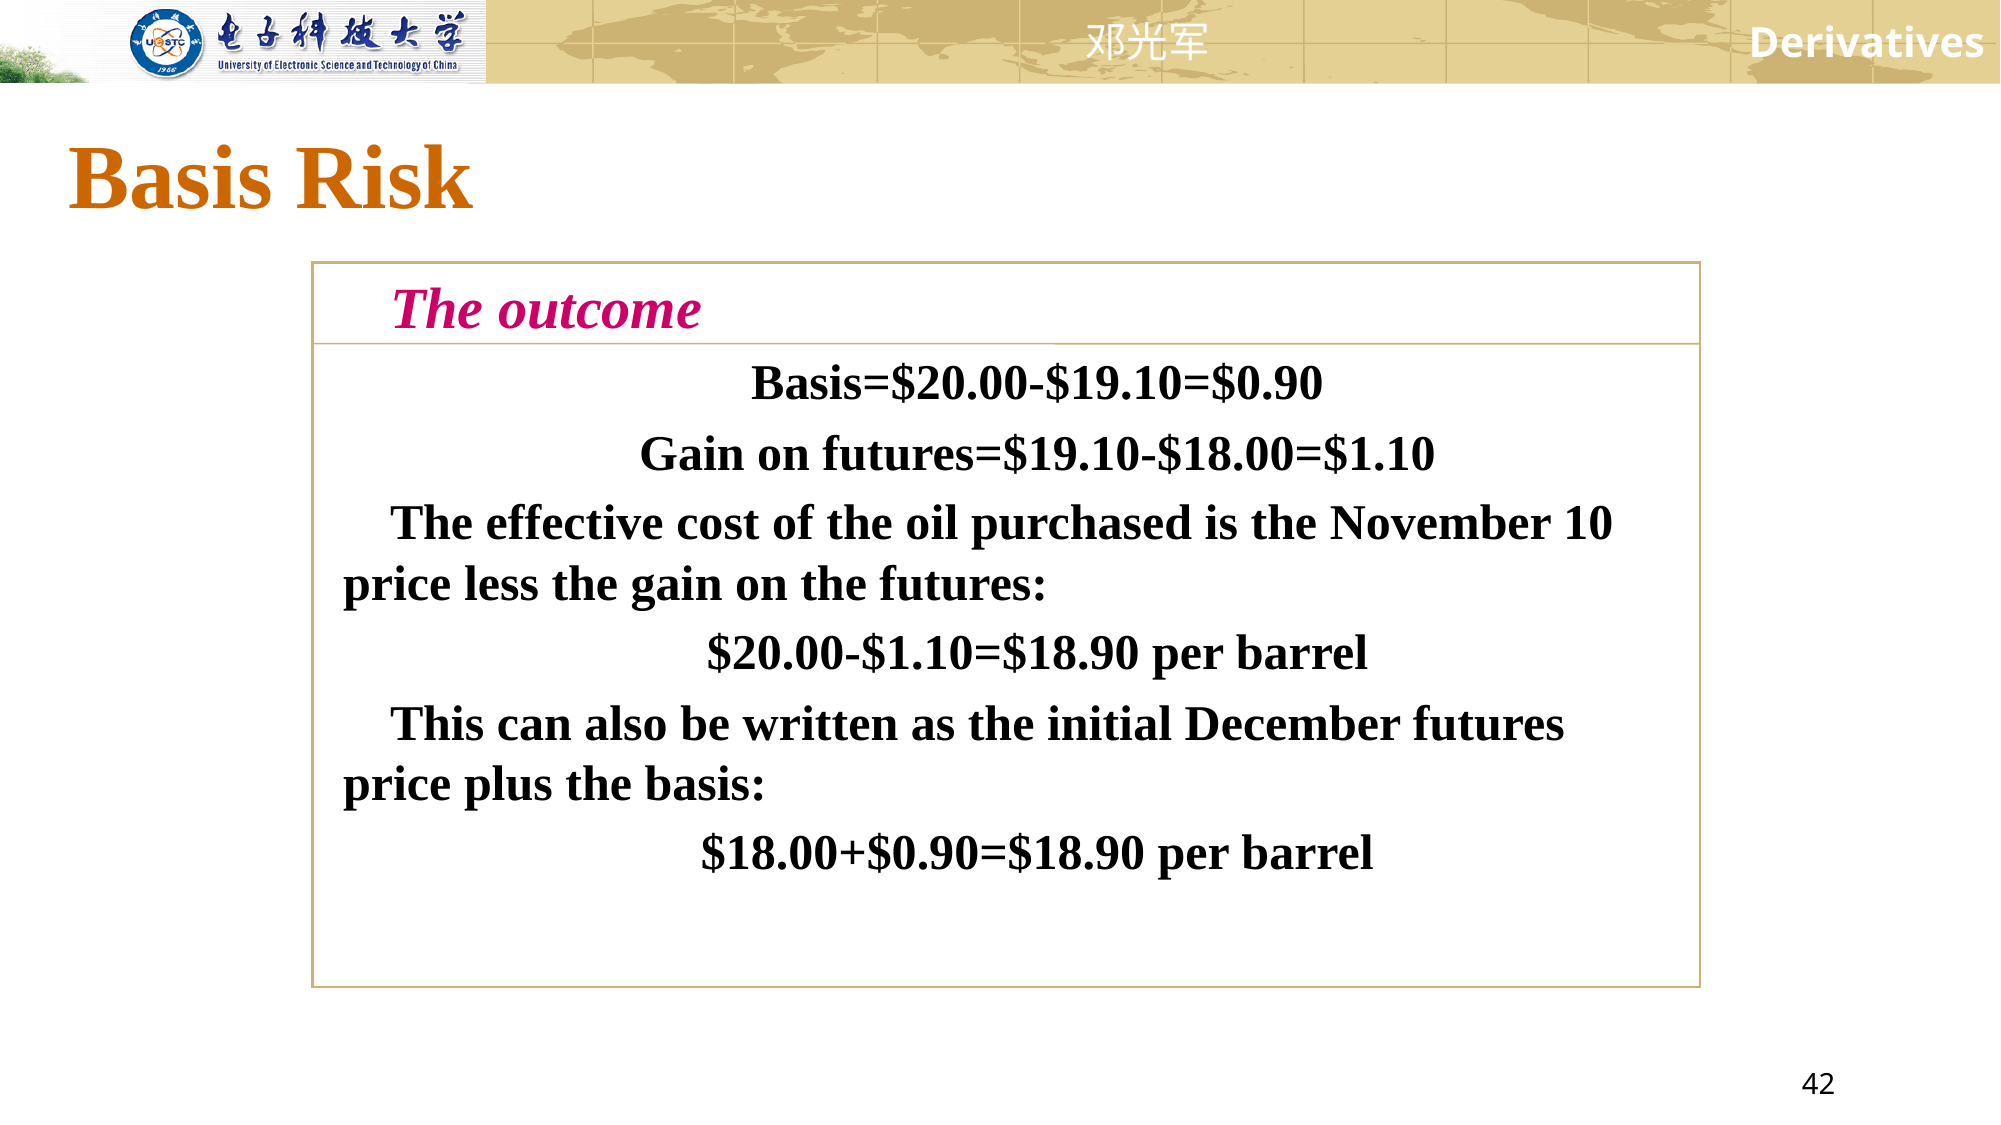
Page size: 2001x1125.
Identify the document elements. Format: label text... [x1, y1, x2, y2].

picture [0, 0, 486, 83]
title Basis Risk [53, 78, 1754, 266]
list The outcome Basis=$20.00-$19.10=$0.90 Gain on futures=$19.10-$18.00=$1.10 The effective cost of the oil purchased is the November 10 price less the gain on the futures: $20.00-$1.10=$18.90 per barrel This can also be written as the initial December futures price plus the basis: $18.00+$0.90=$18.90 per barrel [312, 262, 1700, 343]
list The outcome Basis=$20.00-$19.10=$0.90 Gain on futures=$19.10-$18.00=$1.10 The effective cost of the oil purchased is the November 10 price less the gain on the futures: $20.00-$1.10=$18.90 per barrel This can also be written as the initial December futures price plus the basis: $18.00+$0.90=$18.90 per barrel [312, 344, 1700, 988]
